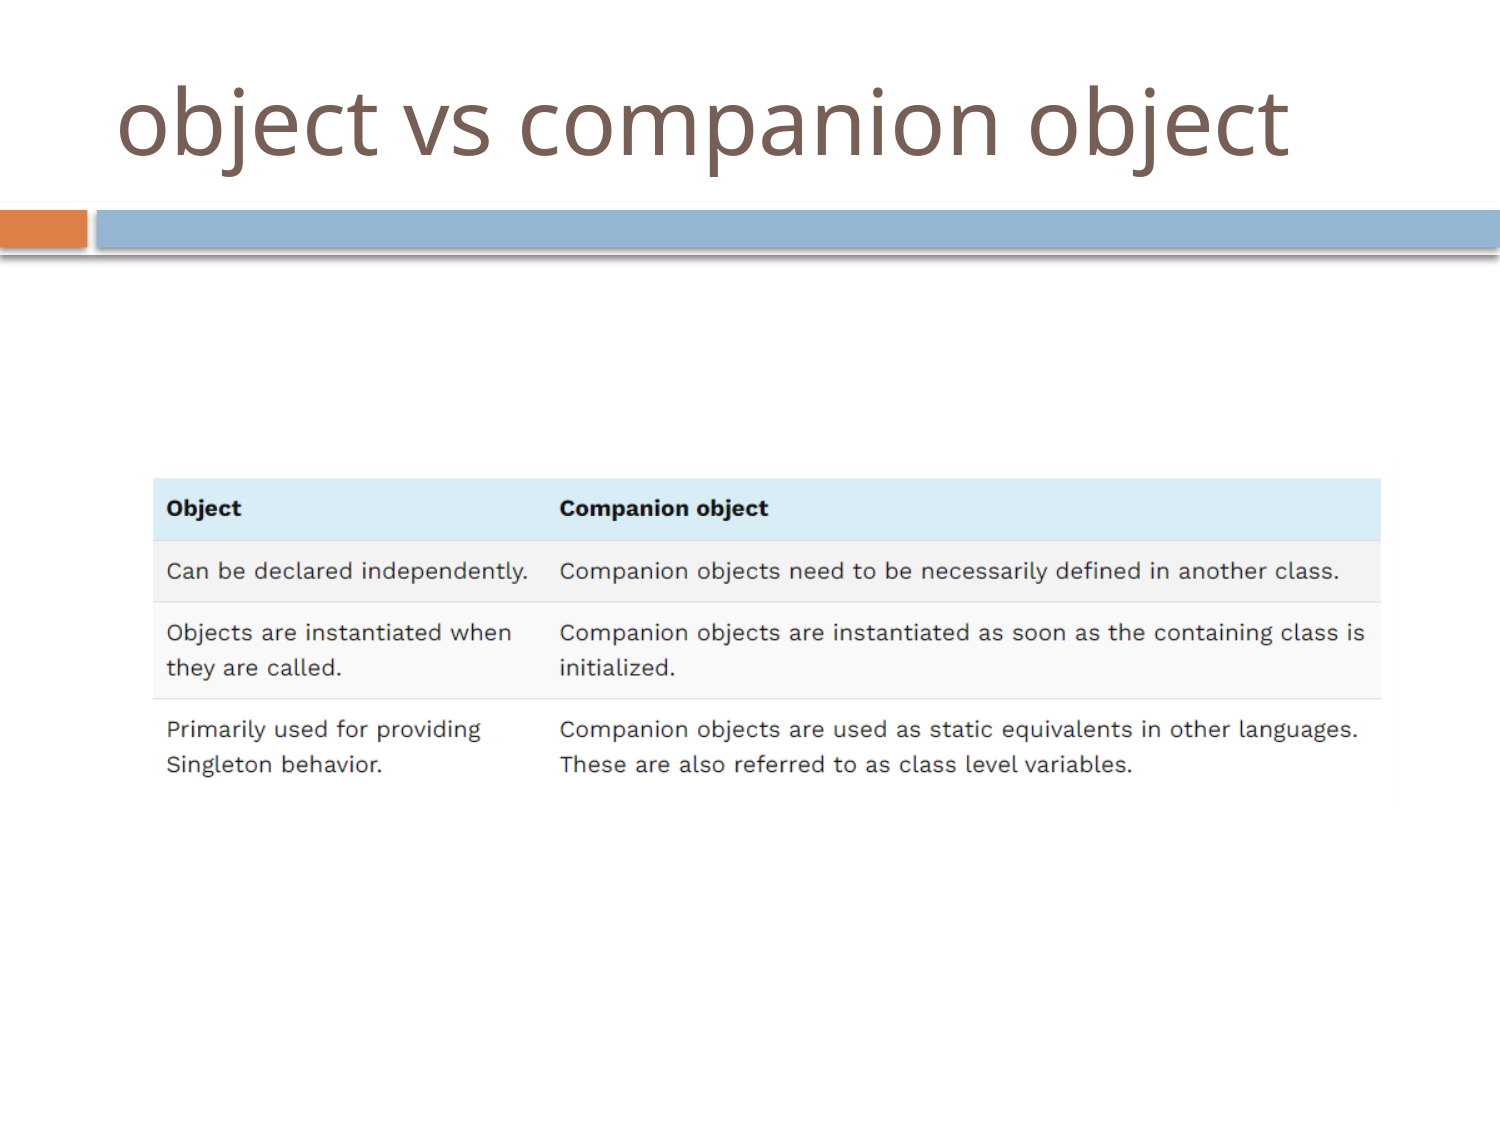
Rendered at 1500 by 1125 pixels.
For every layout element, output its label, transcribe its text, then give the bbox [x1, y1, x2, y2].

title object vs companion object [100, 37, 1438, 200]
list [141, 457, 1397, 805]
